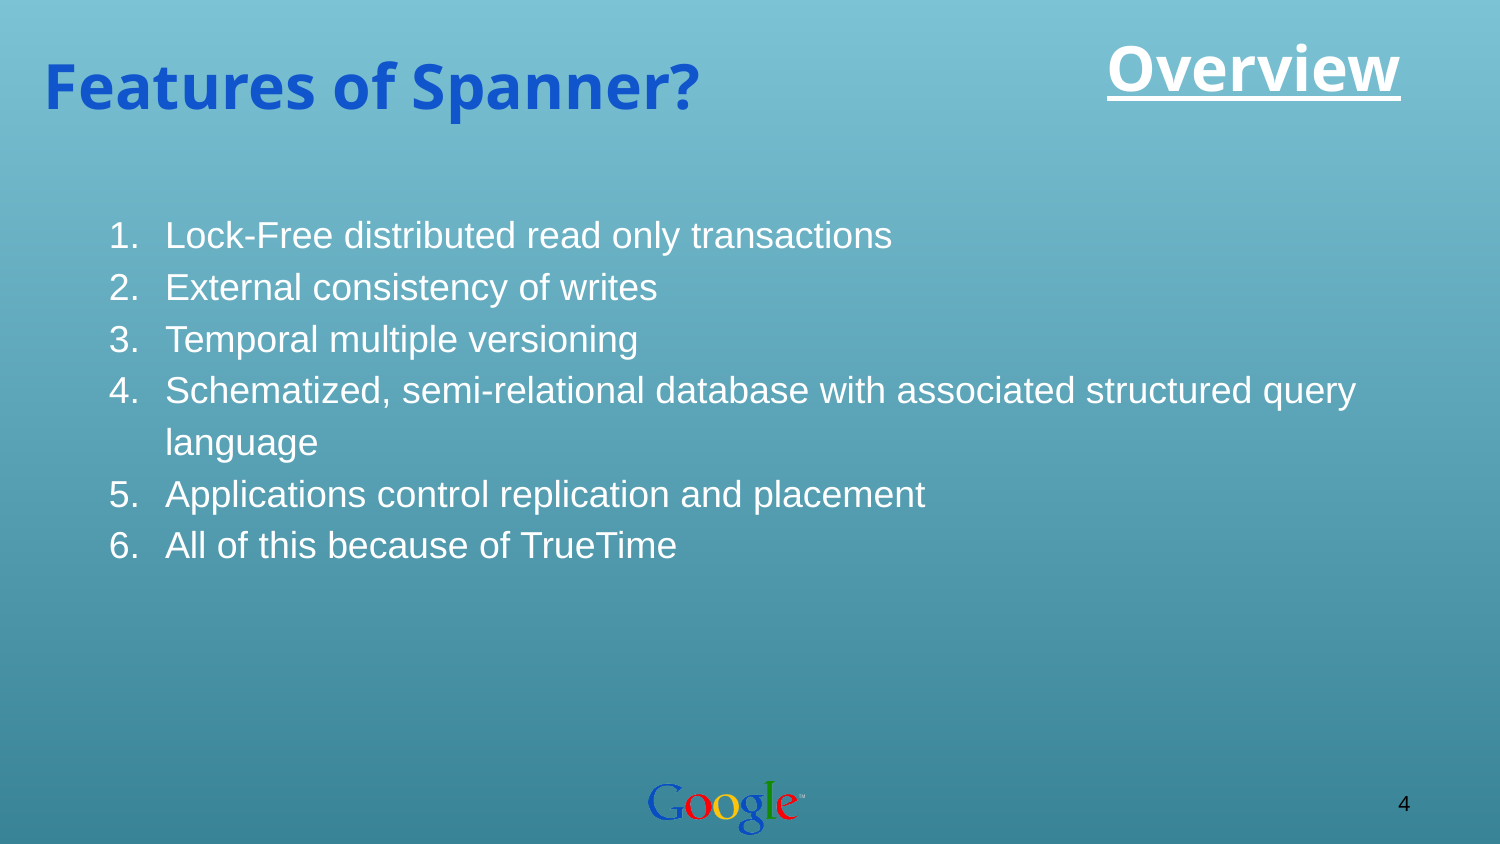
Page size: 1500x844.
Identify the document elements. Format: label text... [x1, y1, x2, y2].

title Features of Spanner? [17, 14, 727, 155]
list Lock-Free distributed read only transactions External consistency of writes Temporal multiple versioning Schematized, semi-relational database with associated structured query language Applications control replication and placement All of this because of TrueTime [75, 196, 1425, 597]
picture [648, 781, 805, 835]
slide_number ‹#› [1074, 782, 1425, 827]
text_box Overview [1091, 14, 1442, 115]
